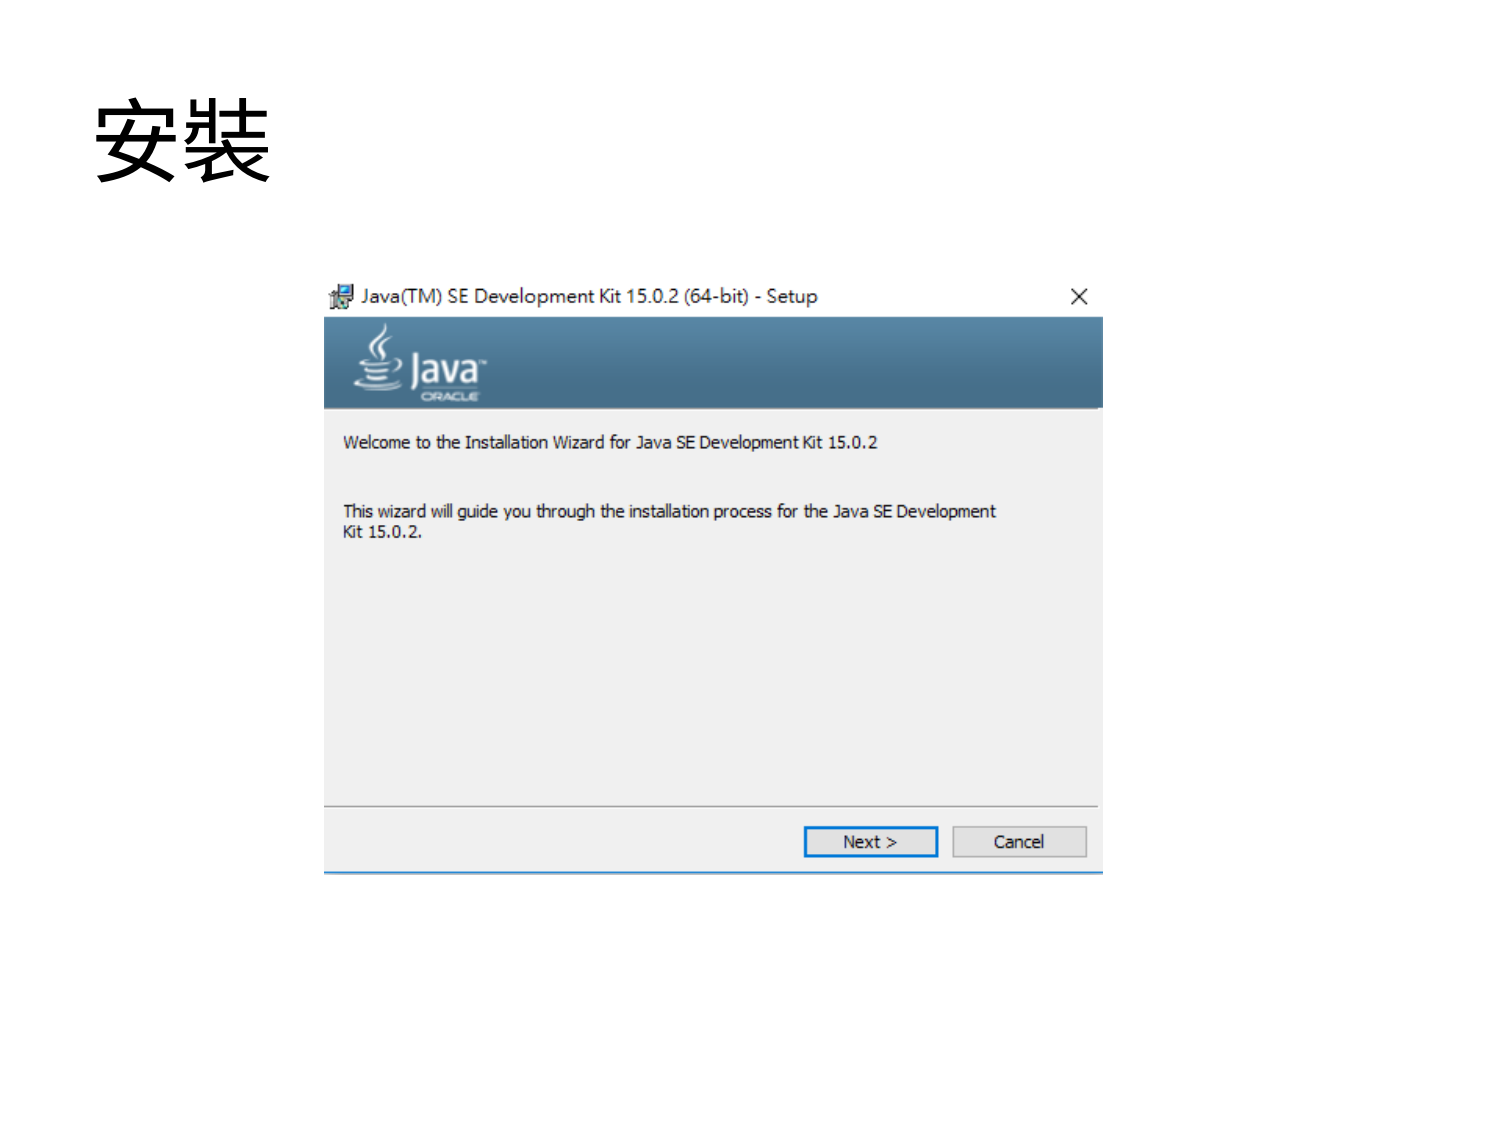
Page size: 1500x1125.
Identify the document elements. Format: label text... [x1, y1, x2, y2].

picture [324, 278, 1104, 875]
title 安裝 [75, 45, 1425, 233]
